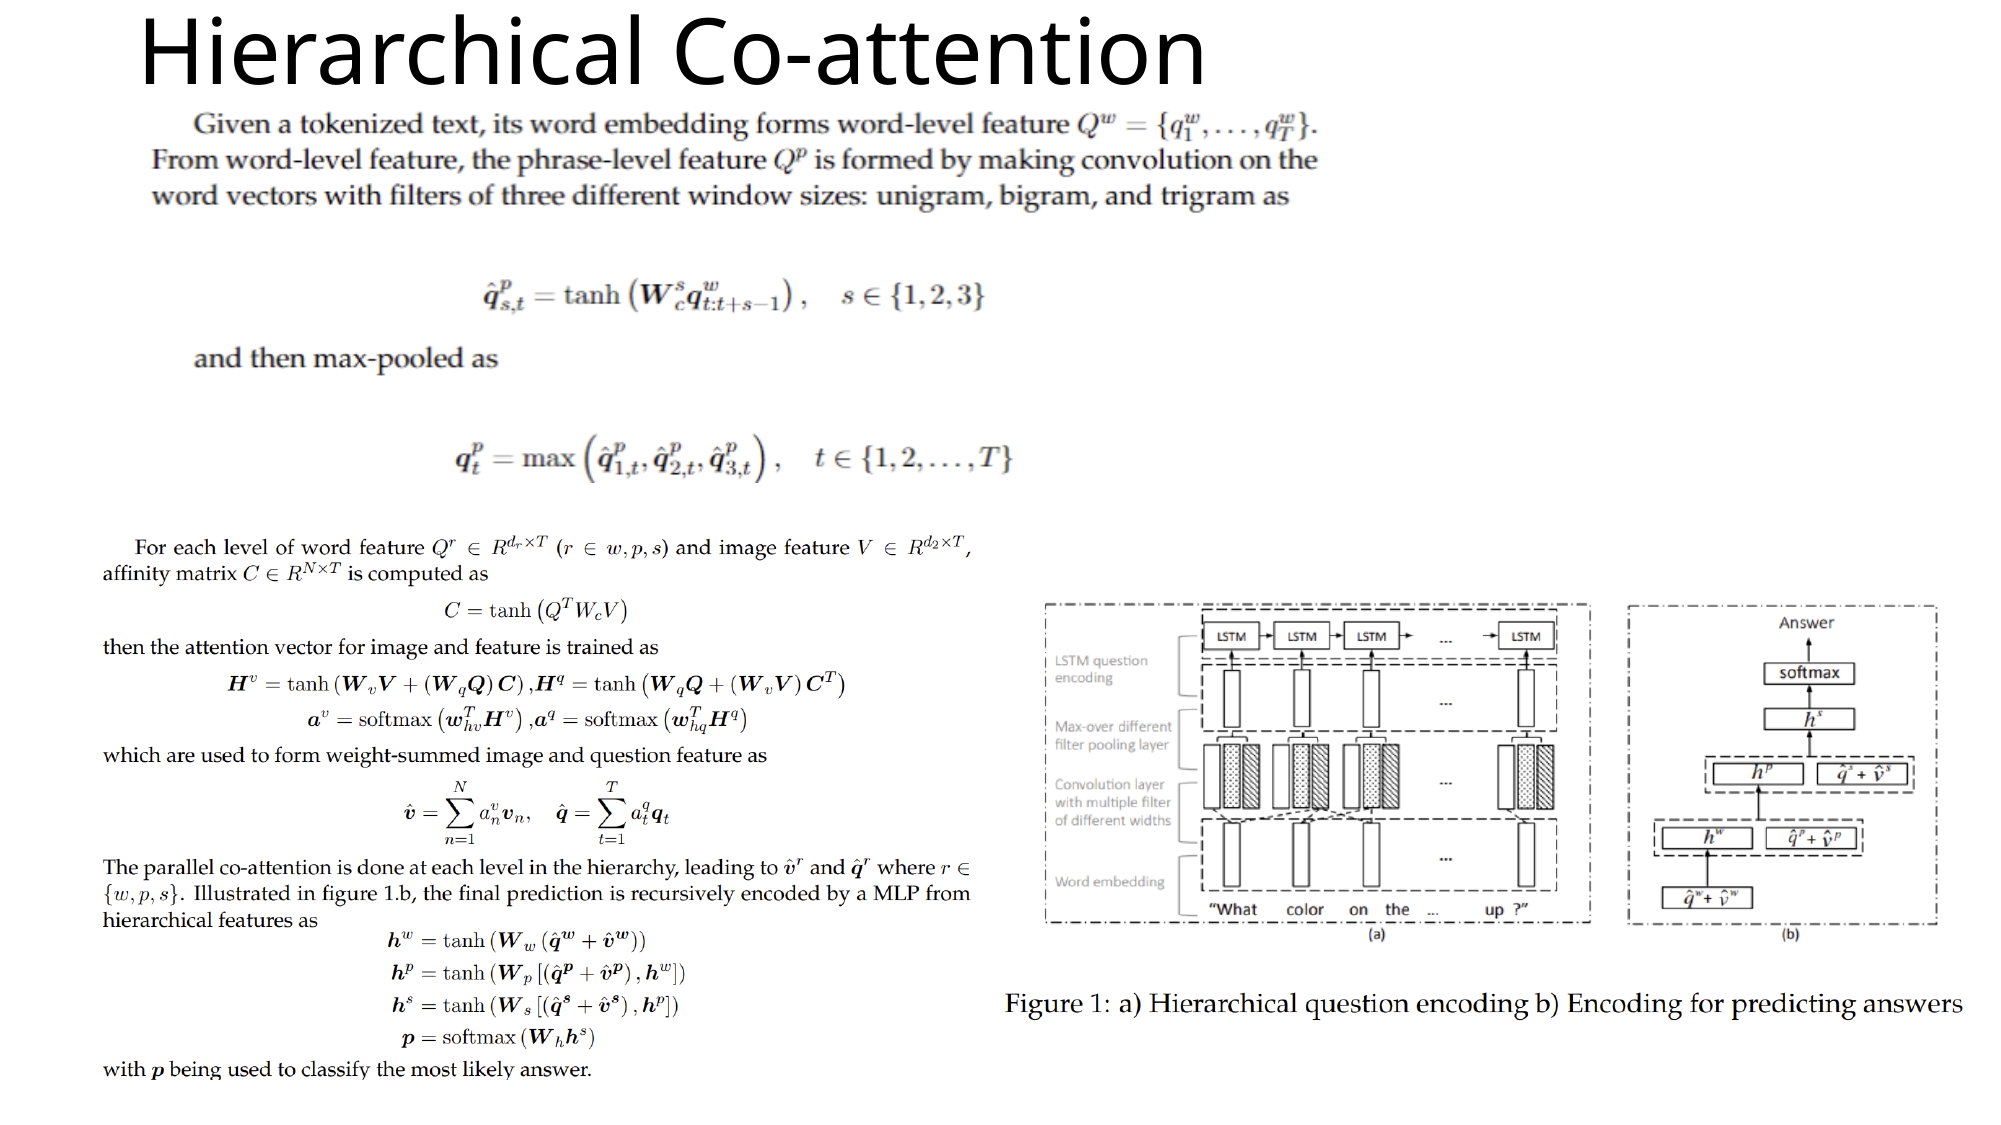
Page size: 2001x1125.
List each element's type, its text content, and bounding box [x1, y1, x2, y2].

title Hierarchical Co-attention [122, 0, 1848, 164]
picture [137, 90, 1362, 484]
picture [65, 527, 2000, 1081]
